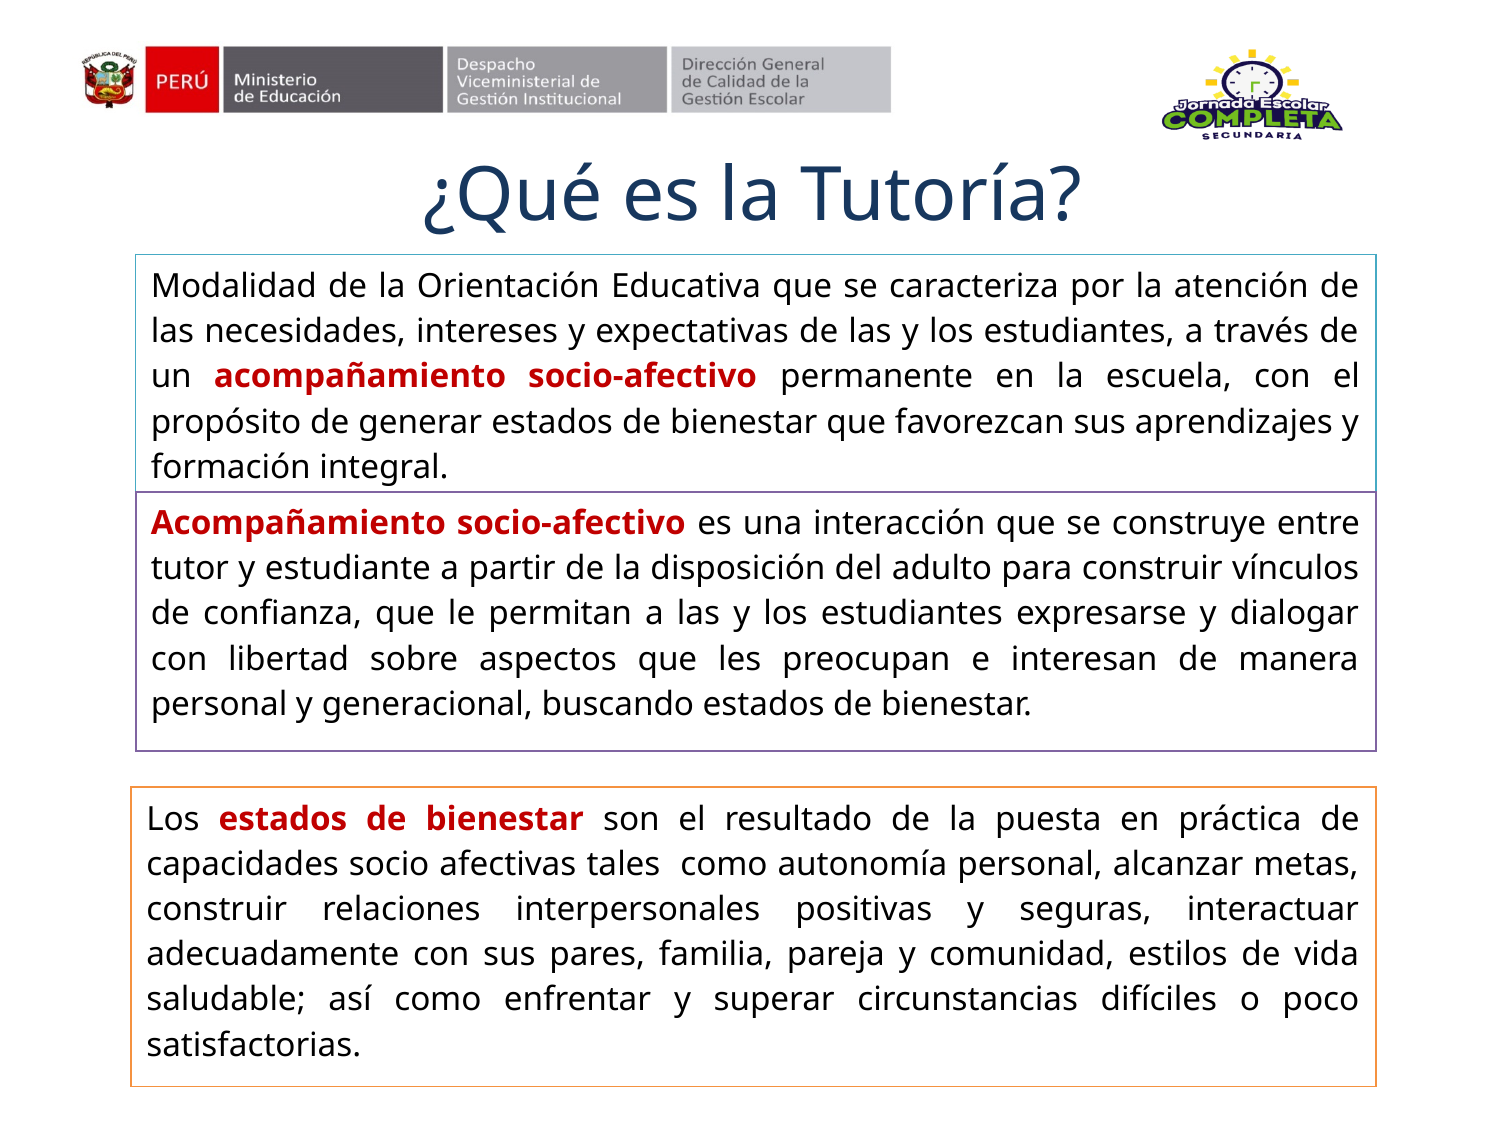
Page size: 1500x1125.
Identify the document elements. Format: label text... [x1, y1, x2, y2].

picture [71, 41, 895, 118]
table_header Los estados de bienestar son el resultado de la puesta en práctica de capacidades socio afectivas tales como autonomía personal, alcanzar metas, construir relaciones interpersonales positivas y seguras, interactuar adecuadamente con sus pares, familia, pareja y comunidad, estilos de vida saludable; así como enfrentar y superar circunstancias difíciles o poco satisfactorias. [132, 788, 1375, 1086]
table_header Modalidad de la Orientación Educativa que se caracteriza por la atención de las necesidades, intereses y expectativas de las y los estudiantes, a través de un acompañamiento socio-afectivo permanente en la escuela, con el propósito de generar estados de bienestar que favorezcan sus aprendizajes y formación integral. [136, 255, 1375, 491]
text_box ¿Qué es la Tutoría? [408, 137, 1097, 243]
picture [1151, 44, 1353, 147]
table_header Acompañamiento socio-afectivo es una interacción que se construye entre tutor y estudiante a partir de la disposición del adulto para construir vínculos de confianza, que le permitan a las y los estudiantes expresarse y dialogar con libertad sobre aspectos que les preocupan e interesan de manera personal y generacional, buscando estados de bienestar. [137, 493, 1375, 750]
